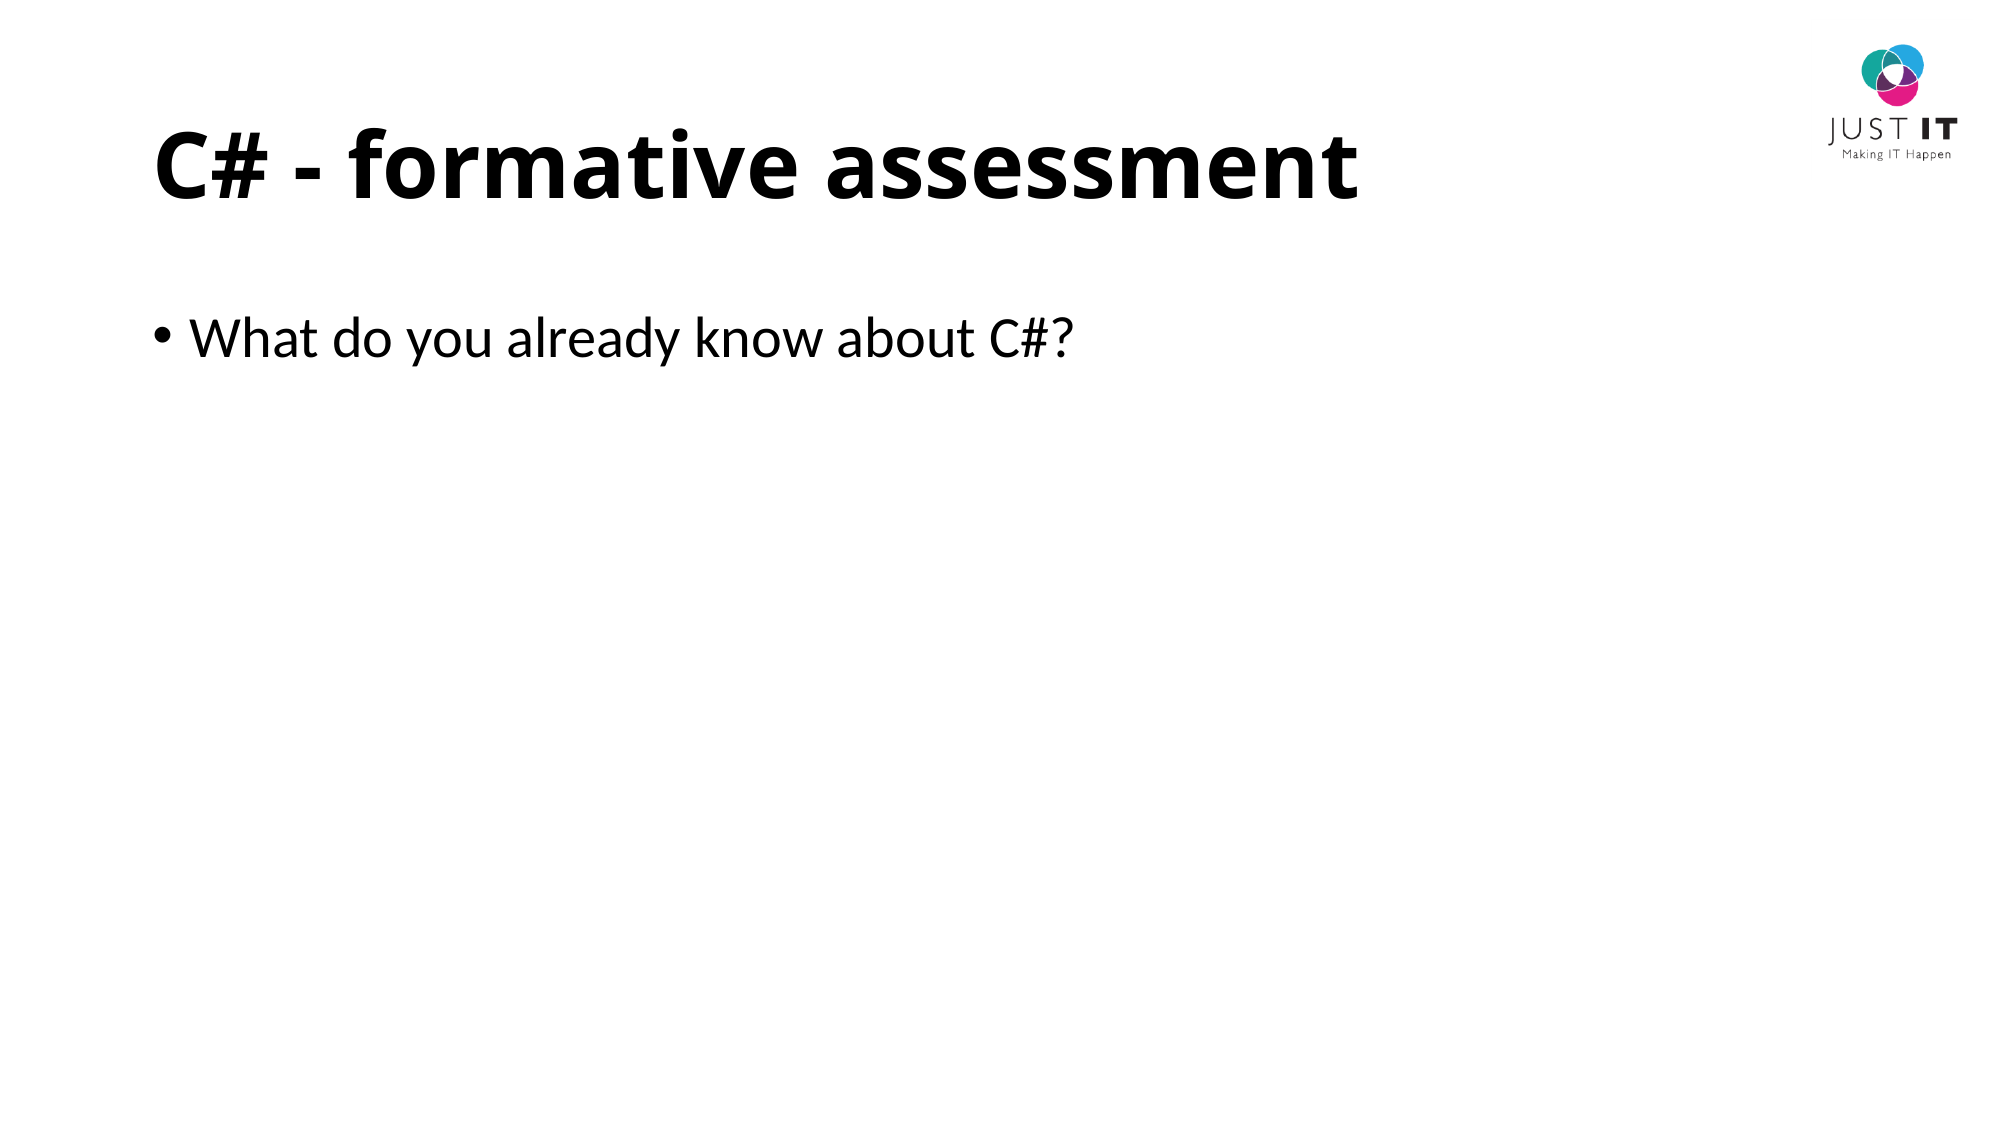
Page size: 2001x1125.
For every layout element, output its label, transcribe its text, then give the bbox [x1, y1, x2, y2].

picture [1811, 19, 1973, 180]
list What do you already know about C#? [137, 299, 1863, 1014]
title C# - formative assessment [137, 59, 1863, 278]
